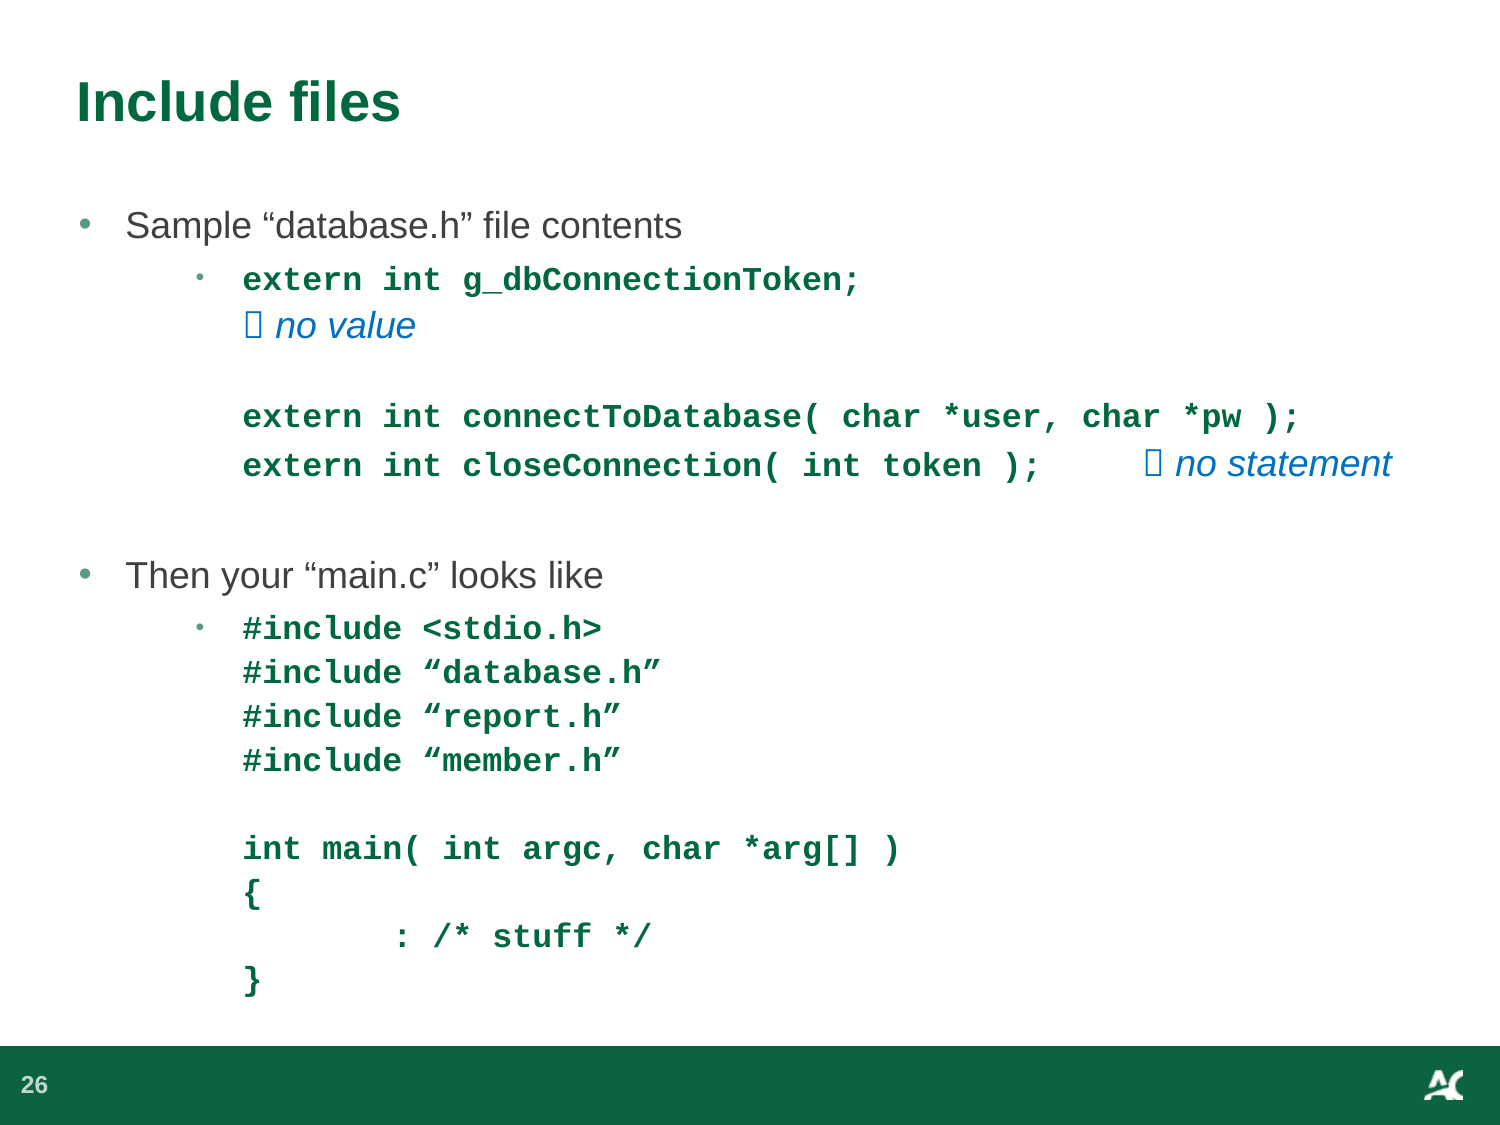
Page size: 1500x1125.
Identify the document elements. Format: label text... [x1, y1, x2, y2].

title Include files [76, 78, 1141, 244]
slide_number 26 [20, 1057, 77, 1111]
list Sample “database.h” file contents extern int g_dbConnectionToken;  no value extern int connectToDatabase( char *user, char *pw ); extern int closeConnection( int token );  no statement Then your “main.c” looks like #include <stdio.h> #include “database.h” #include “report.h” #include “member.h” int main( int argc, char *arg[] ) { : /* stuff */ } [78, 196, 1444, 1014]
